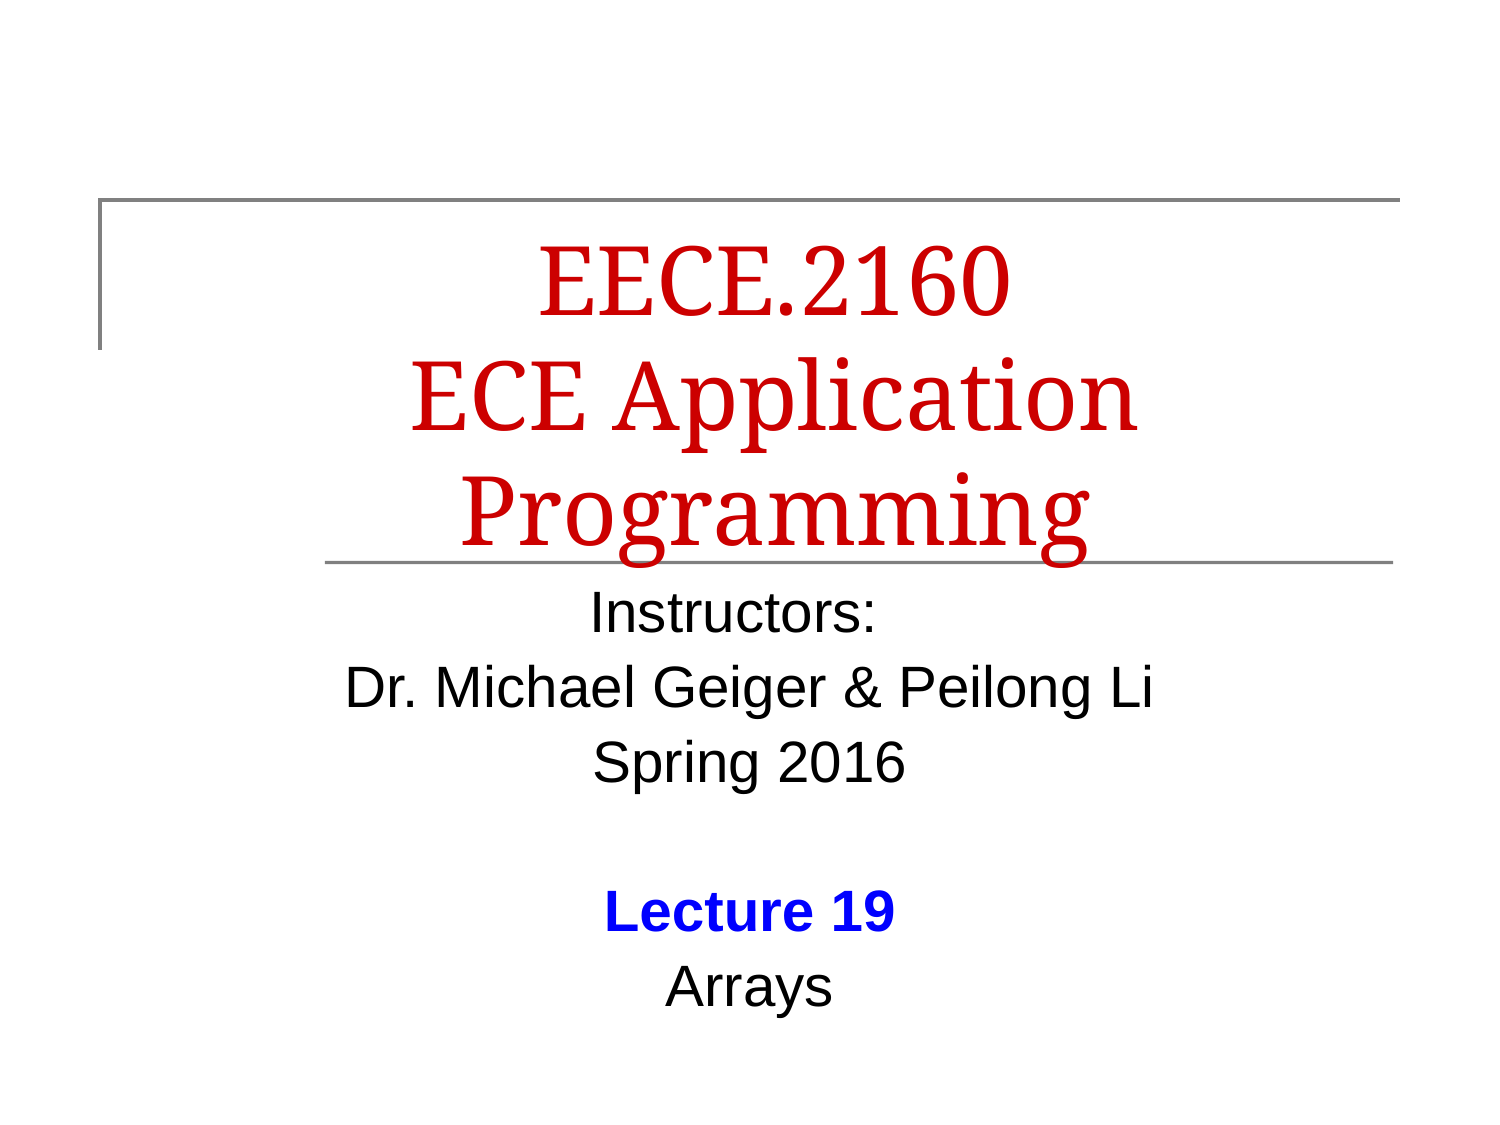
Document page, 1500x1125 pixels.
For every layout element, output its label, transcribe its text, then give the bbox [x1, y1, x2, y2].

subtitle Instructors: Dr. Michael Geiger & Peilong Li Spring 2016 Lecture 19 Arrays [0, 575, 1500, 1075]
title EECE.2160 ECE Application Programming [150, 212, 1401, 563]
